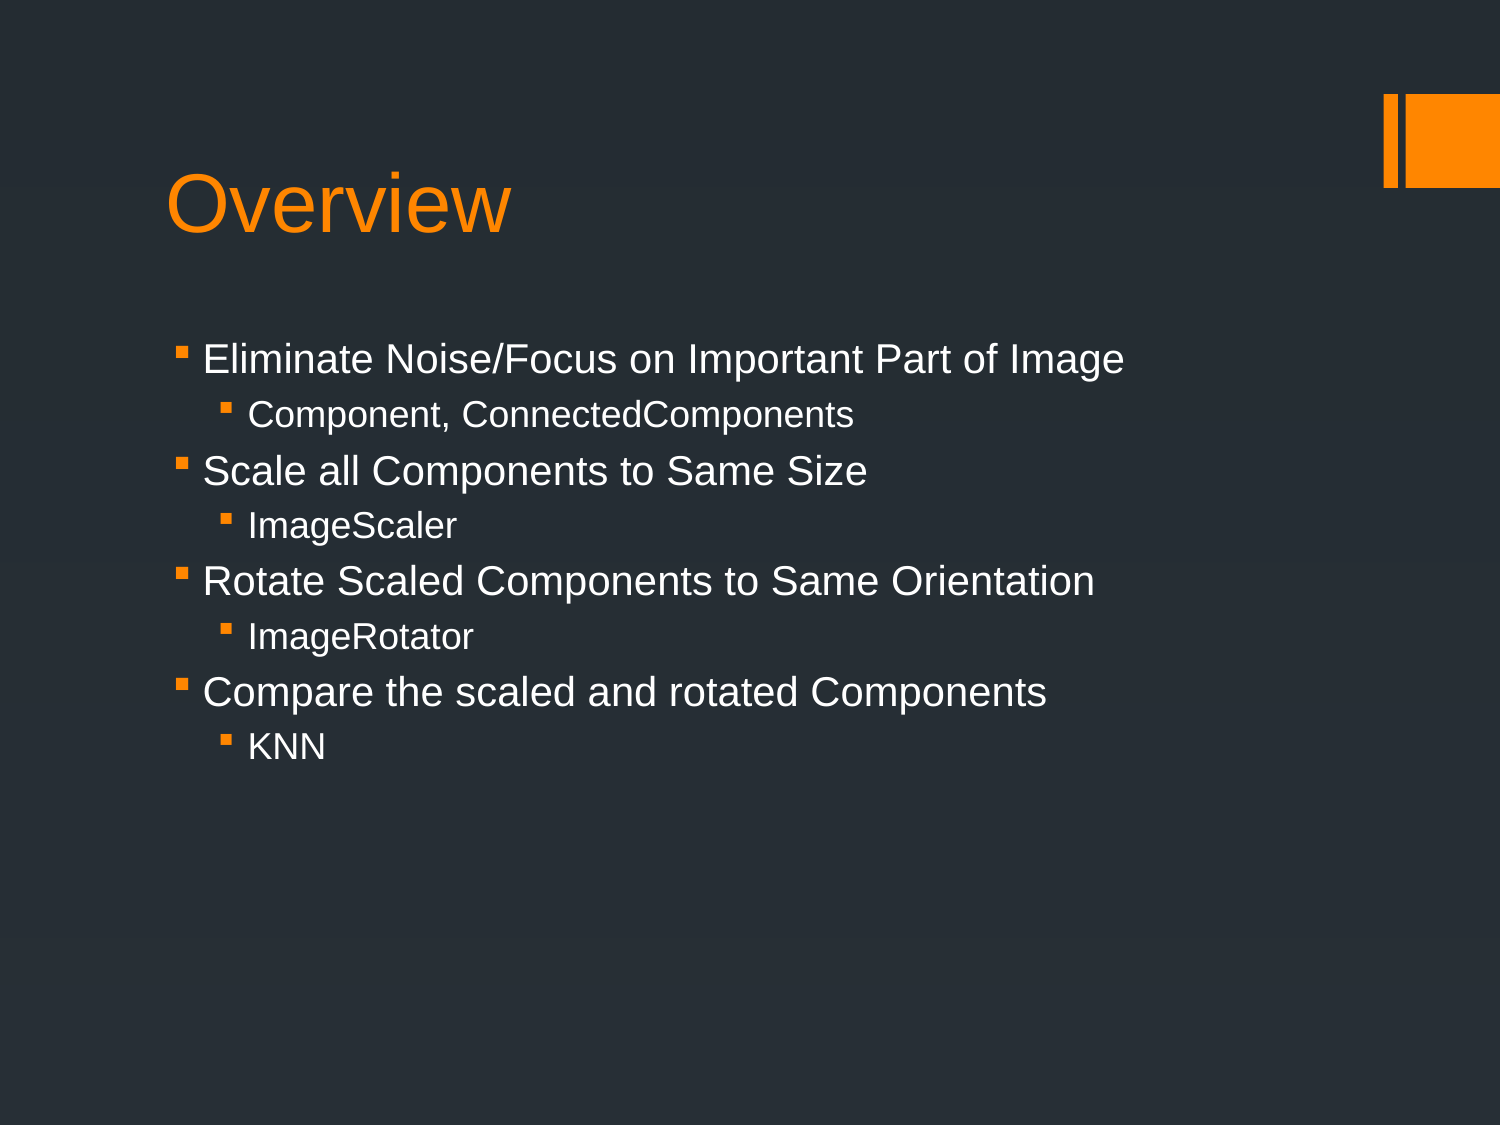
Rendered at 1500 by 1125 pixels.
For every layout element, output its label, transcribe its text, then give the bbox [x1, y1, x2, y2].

title Overview [150, 66, 1350, 257]
list Eliminate Noise/Focus on Important Part of Image Component, ConnectedComponents Scale all Components to Same Size ImageScaler Rotate Scaled Components to Same Orientation ImageRotator Compare the scaled and rotated Components KNN [150, 324, 1350, 906]
